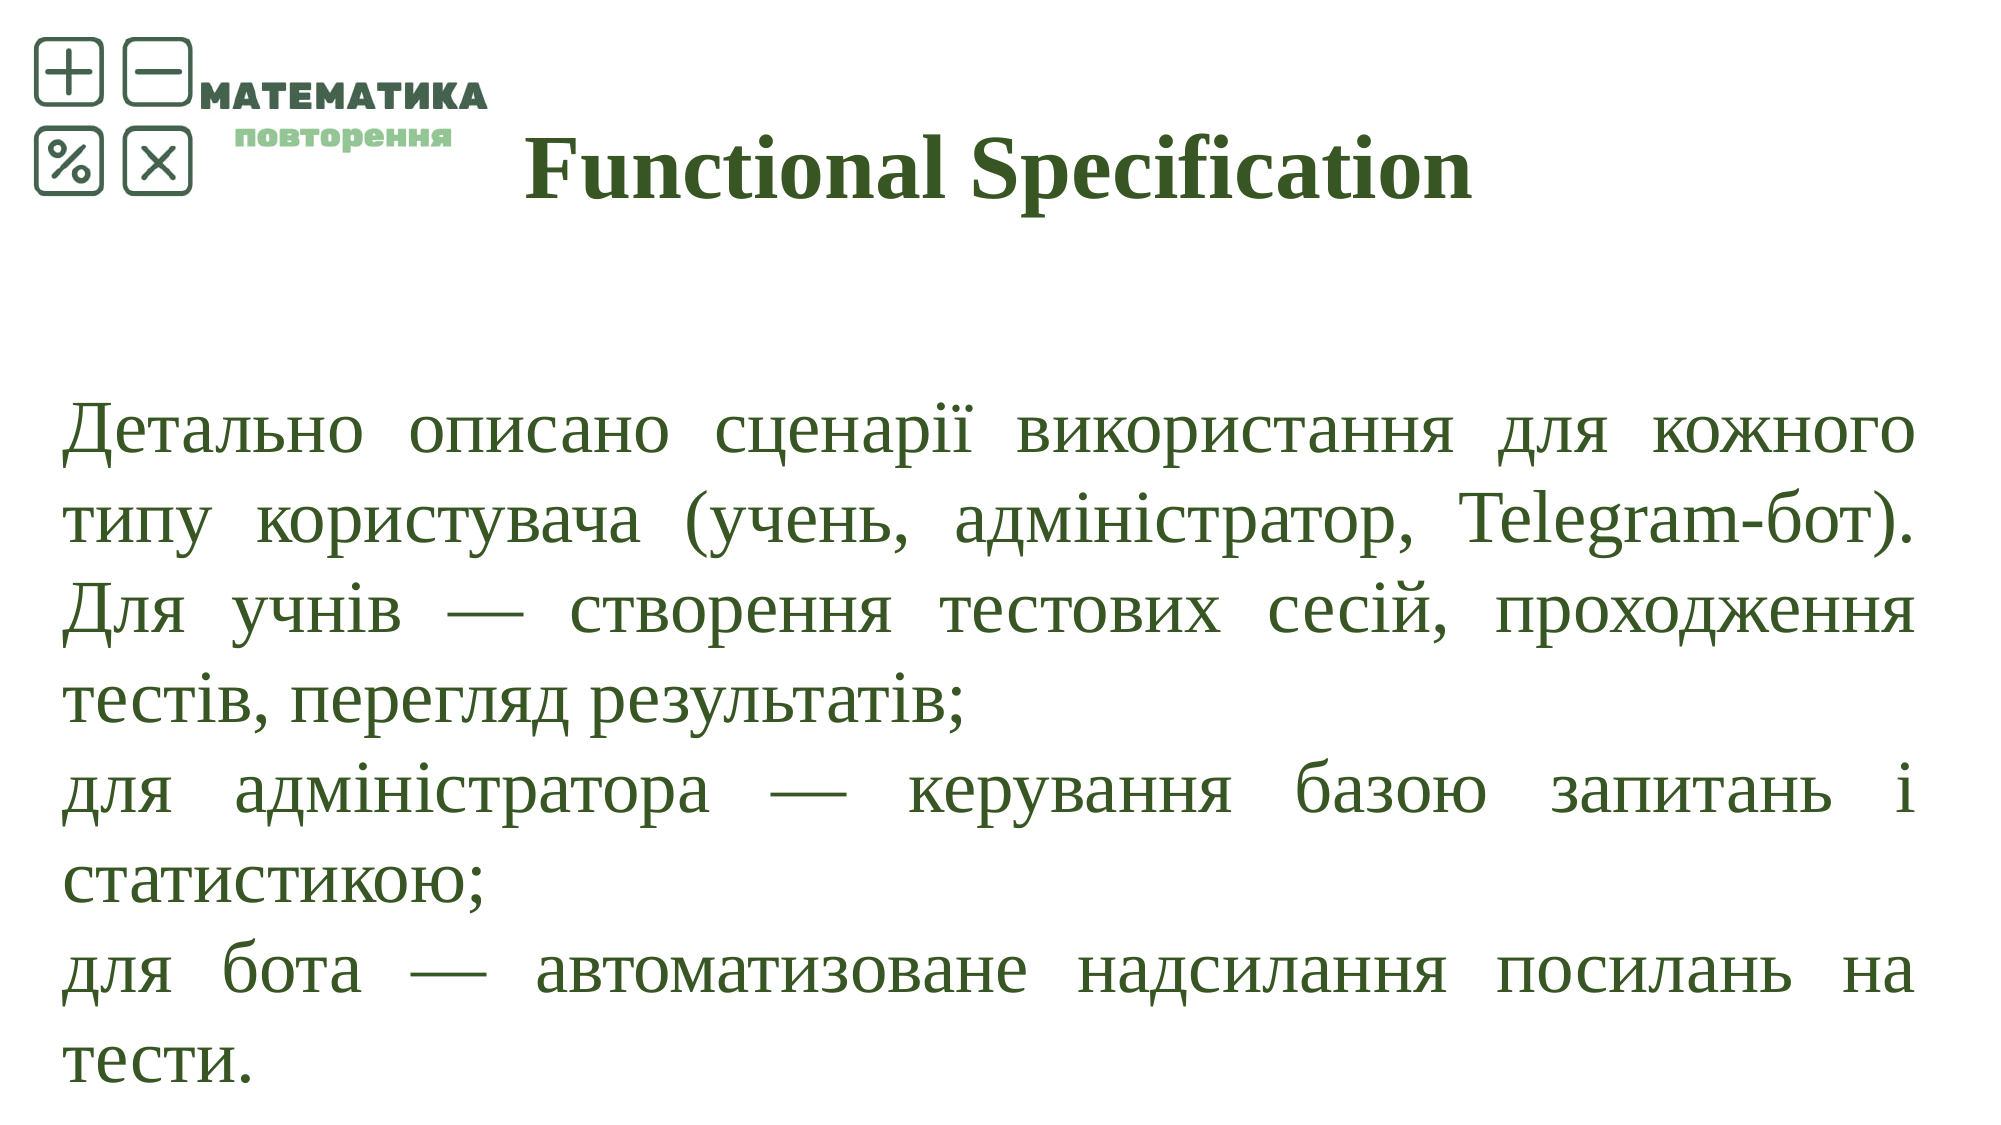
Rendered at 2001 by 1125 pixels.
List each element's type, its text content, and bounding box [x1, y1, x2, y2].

text_box Детально описано сценарії використання для кожного типу користувача (учень, адміністратор, Telegram-бот). Для учнів — створення тестових сесій, проходження тестів, перегляд результатів; для адміністратора — керування базою запитань і статистикою; для бота — автоматизоване надсилання посилань на тести. [47, 369, 1934, 563]
picture [17, 0, 495, 228]
title Functional Specification [137, 59, 1863, 278]
